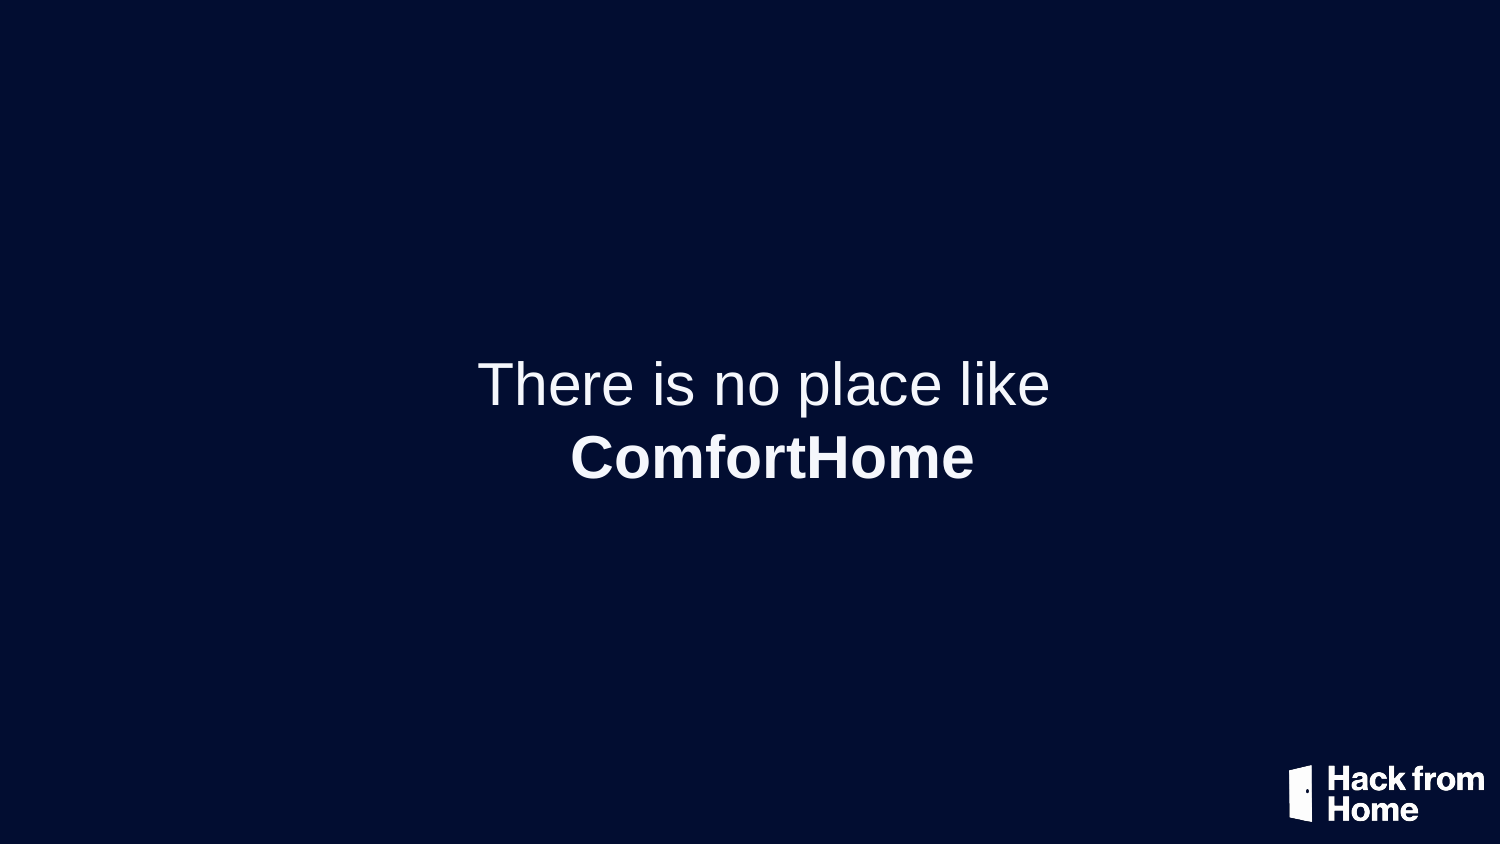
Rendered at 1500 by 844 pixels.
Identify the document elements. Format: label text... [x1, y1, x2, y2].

picture [1288, 765, 1484, 822]
title There is no place like ComfortHome [73, 337, 1473, 507]
